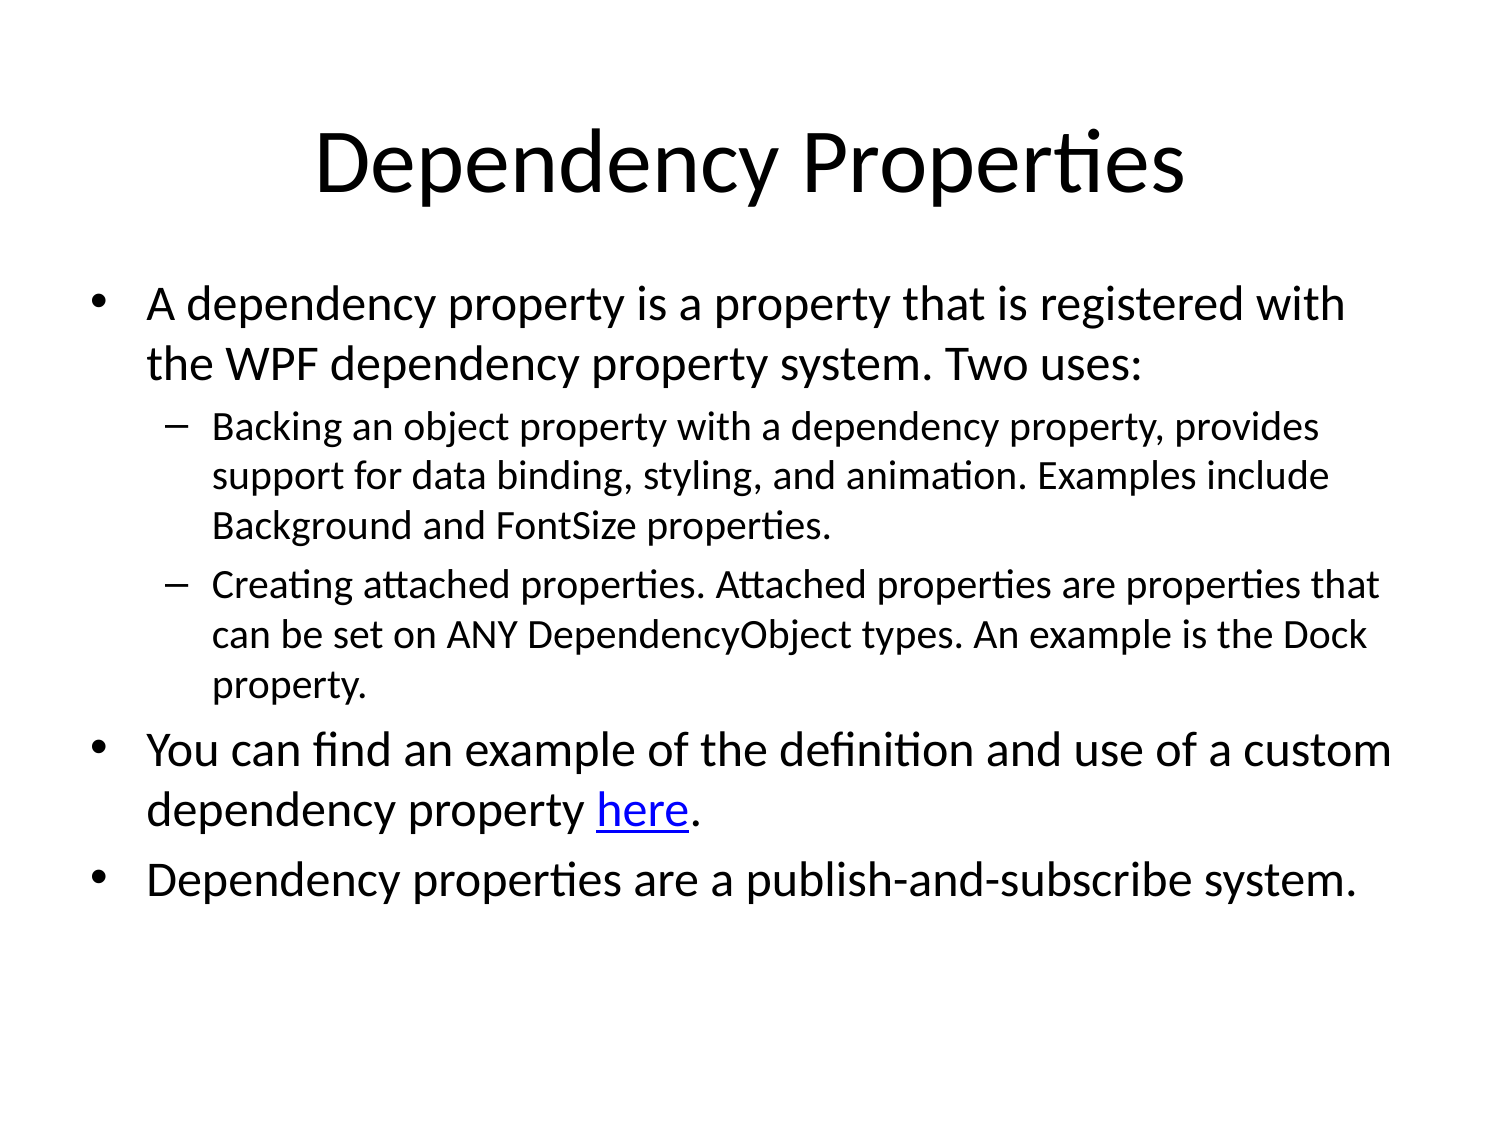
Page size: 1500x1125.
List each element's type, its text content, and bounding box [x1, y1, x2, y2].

title Dependency Properties [75, 75, 1426, 238]
list A dependency property is a property that is registered with the WPF dependency property system. Two uses: Backing an object property with a dependency property, provides support for data binding, styling, and animation. Examples include Background and FontSize properties. Creating attached properties. Attached properties are properties that can be set on ANY DependencyObject types. An example is the Dock property. You can find an example of the definition and use of a custom dependency property here. Dependency properties are a publish-and-subscribe system. [75, 262, 1425, 1005]
